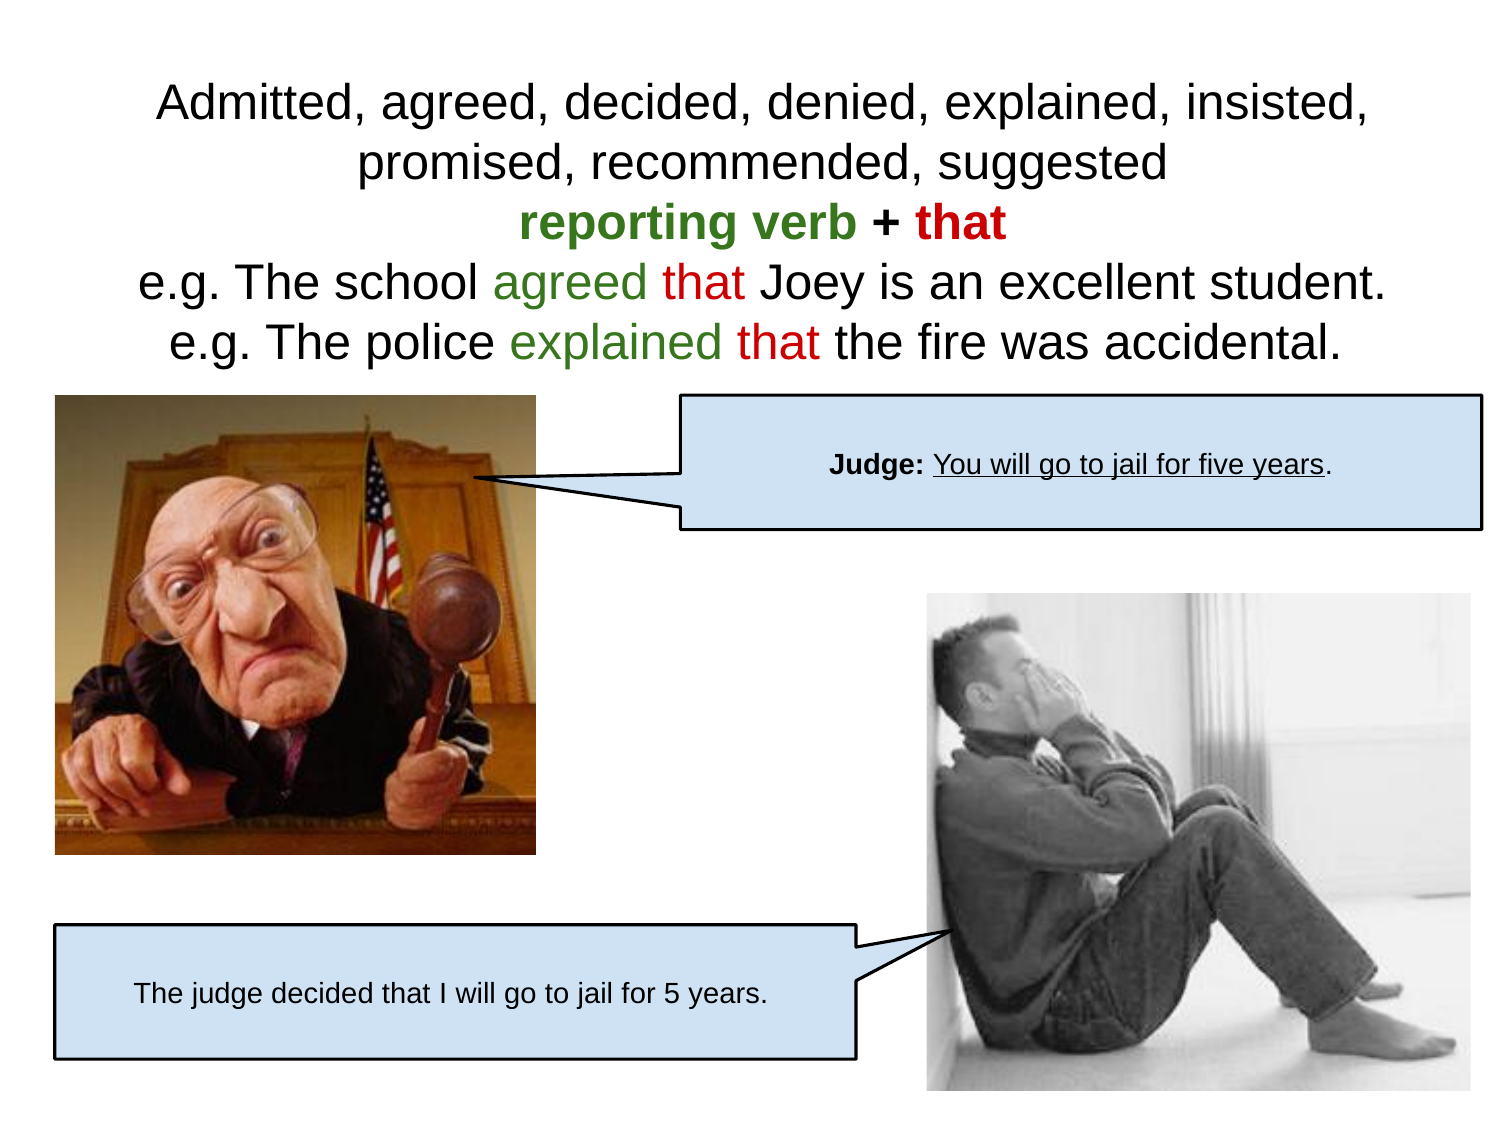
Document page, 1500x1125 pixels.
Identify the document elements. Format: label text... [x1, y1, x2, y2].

text_box [926, 593, 1471, 1091]
text_box The judge decided that I will go to jail for 5 years. [54, 924, 953, 1060]
text_box Admitted, agreed, decided, denied, explained, insisted, promised, recommended, suggested reporting verb + that e.g. The school agreed that Joey is an excellent student. e.g. The police explained that the fire was accidental. [54, 54, 1471, 396]
text_box [54, 396, 536, 855]
text_box Judge: You will go to jail for five years. [474, 395, 1482, 530]
